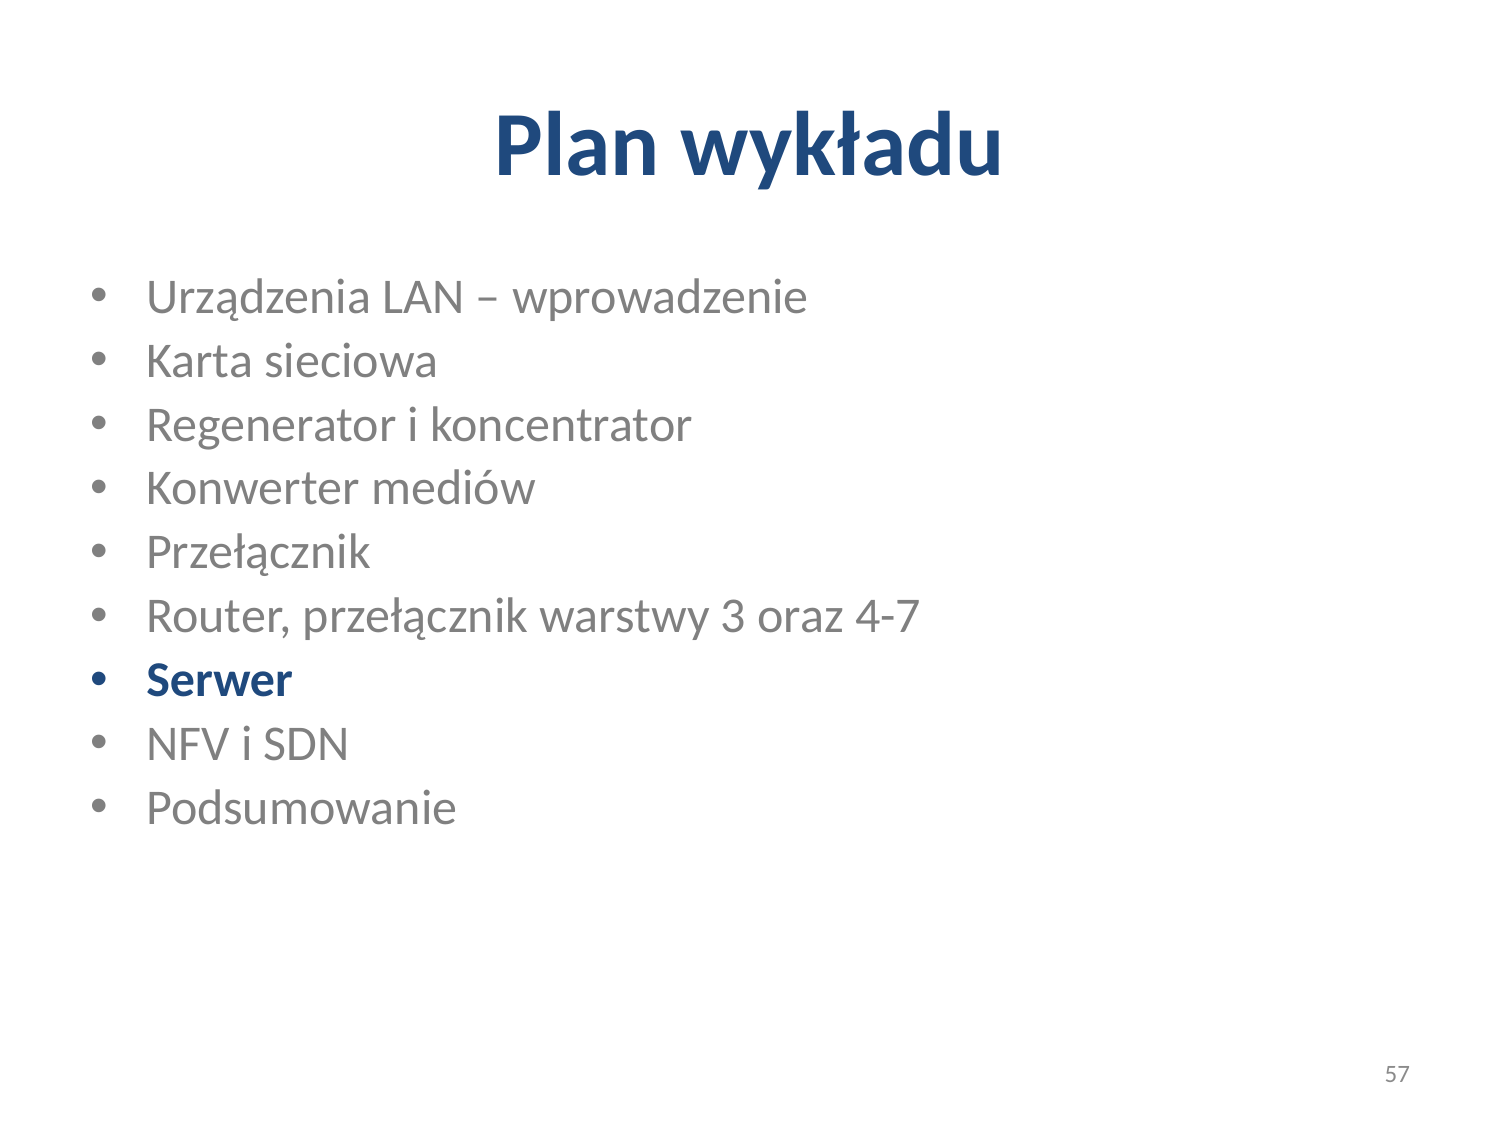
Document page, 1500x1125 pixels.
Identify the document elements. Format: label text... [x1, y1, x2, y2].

slide_number 57 [1074, 1042, 1425, 1103]
list Urządzenia LAN – wprowadzenie Karta sieciowa Regenerator i koncentrator Konwerter mediów Przełącznik Router, przełącznik warstwy 3 oraz 4-7 Serwer NFV i SDN Podsumowanie [75, 262, 1425, 1005]
title Plan wykładu [75, 45, 1425, 233]
